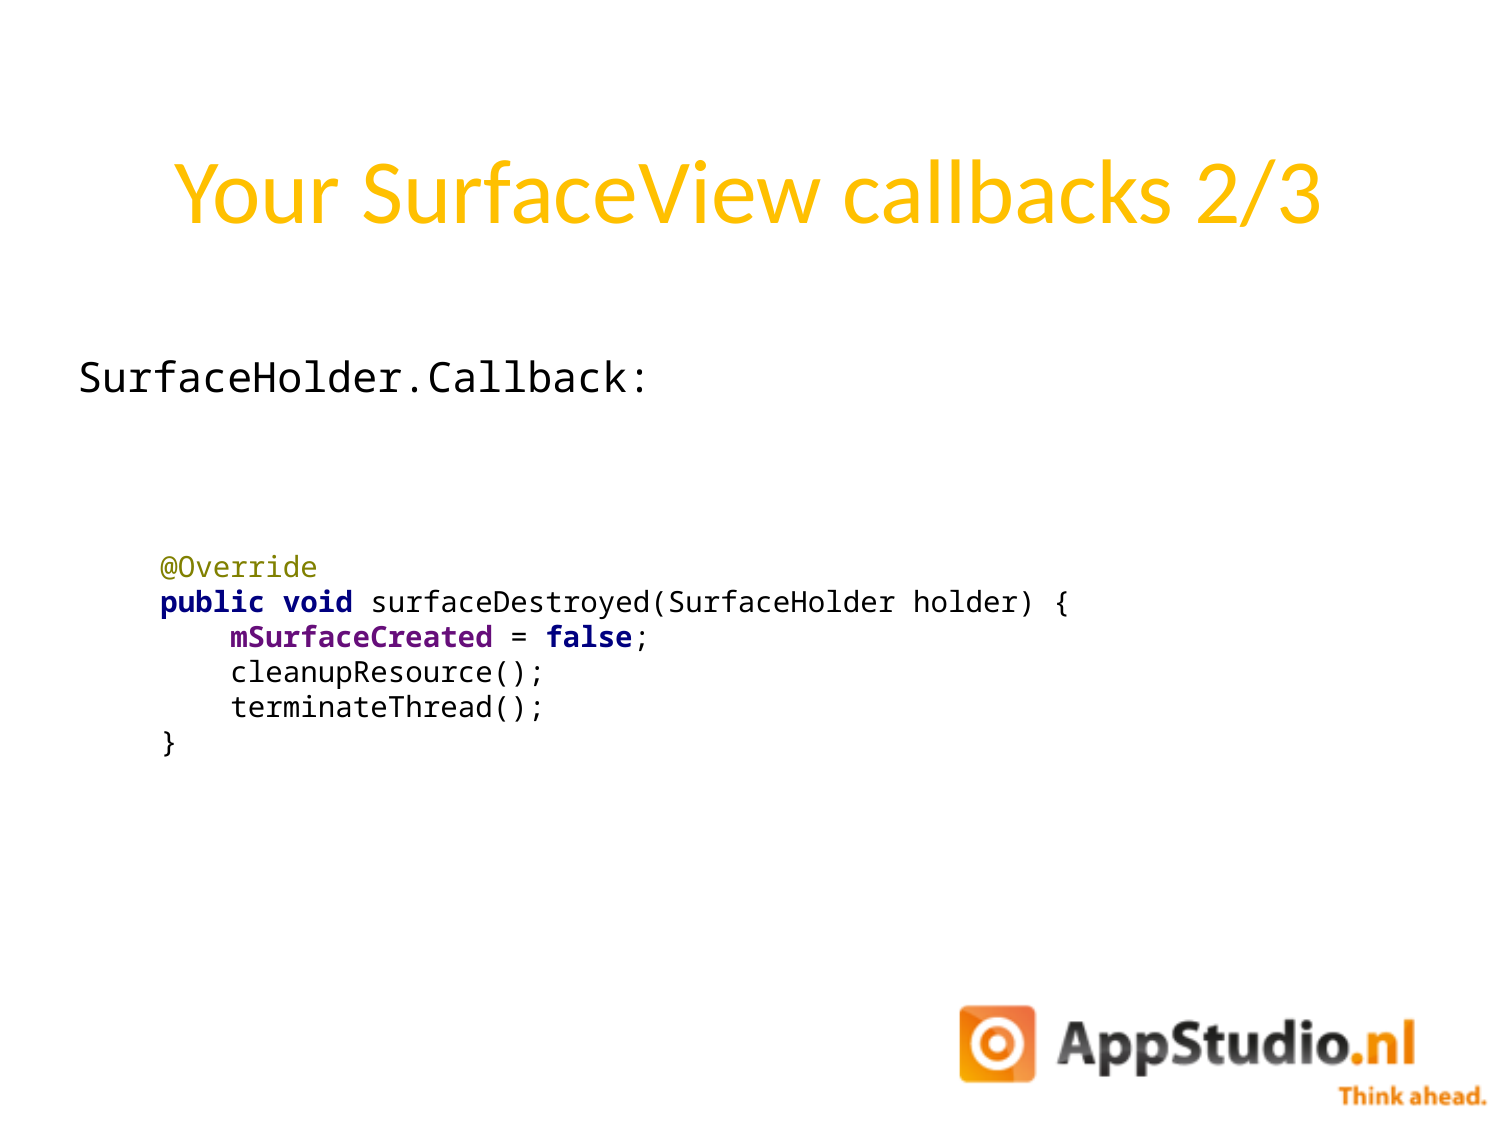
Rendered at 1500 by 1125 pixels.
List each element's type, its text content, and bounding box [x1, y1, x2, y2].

picture [820, 999, 1500, 1117]
text_box SurfaceHolder.Callback: [62, 342, 668, 408]
text_box @Override public void surfaceDestroyed(SurfaceHolder holder) { mSurfaceCreated = false; cleanupResource(); terminateThread(); } [145, 541, 1086, 766]
title Your SurfaceView callbacks 2/3 [112, 66, 1388, 308]
